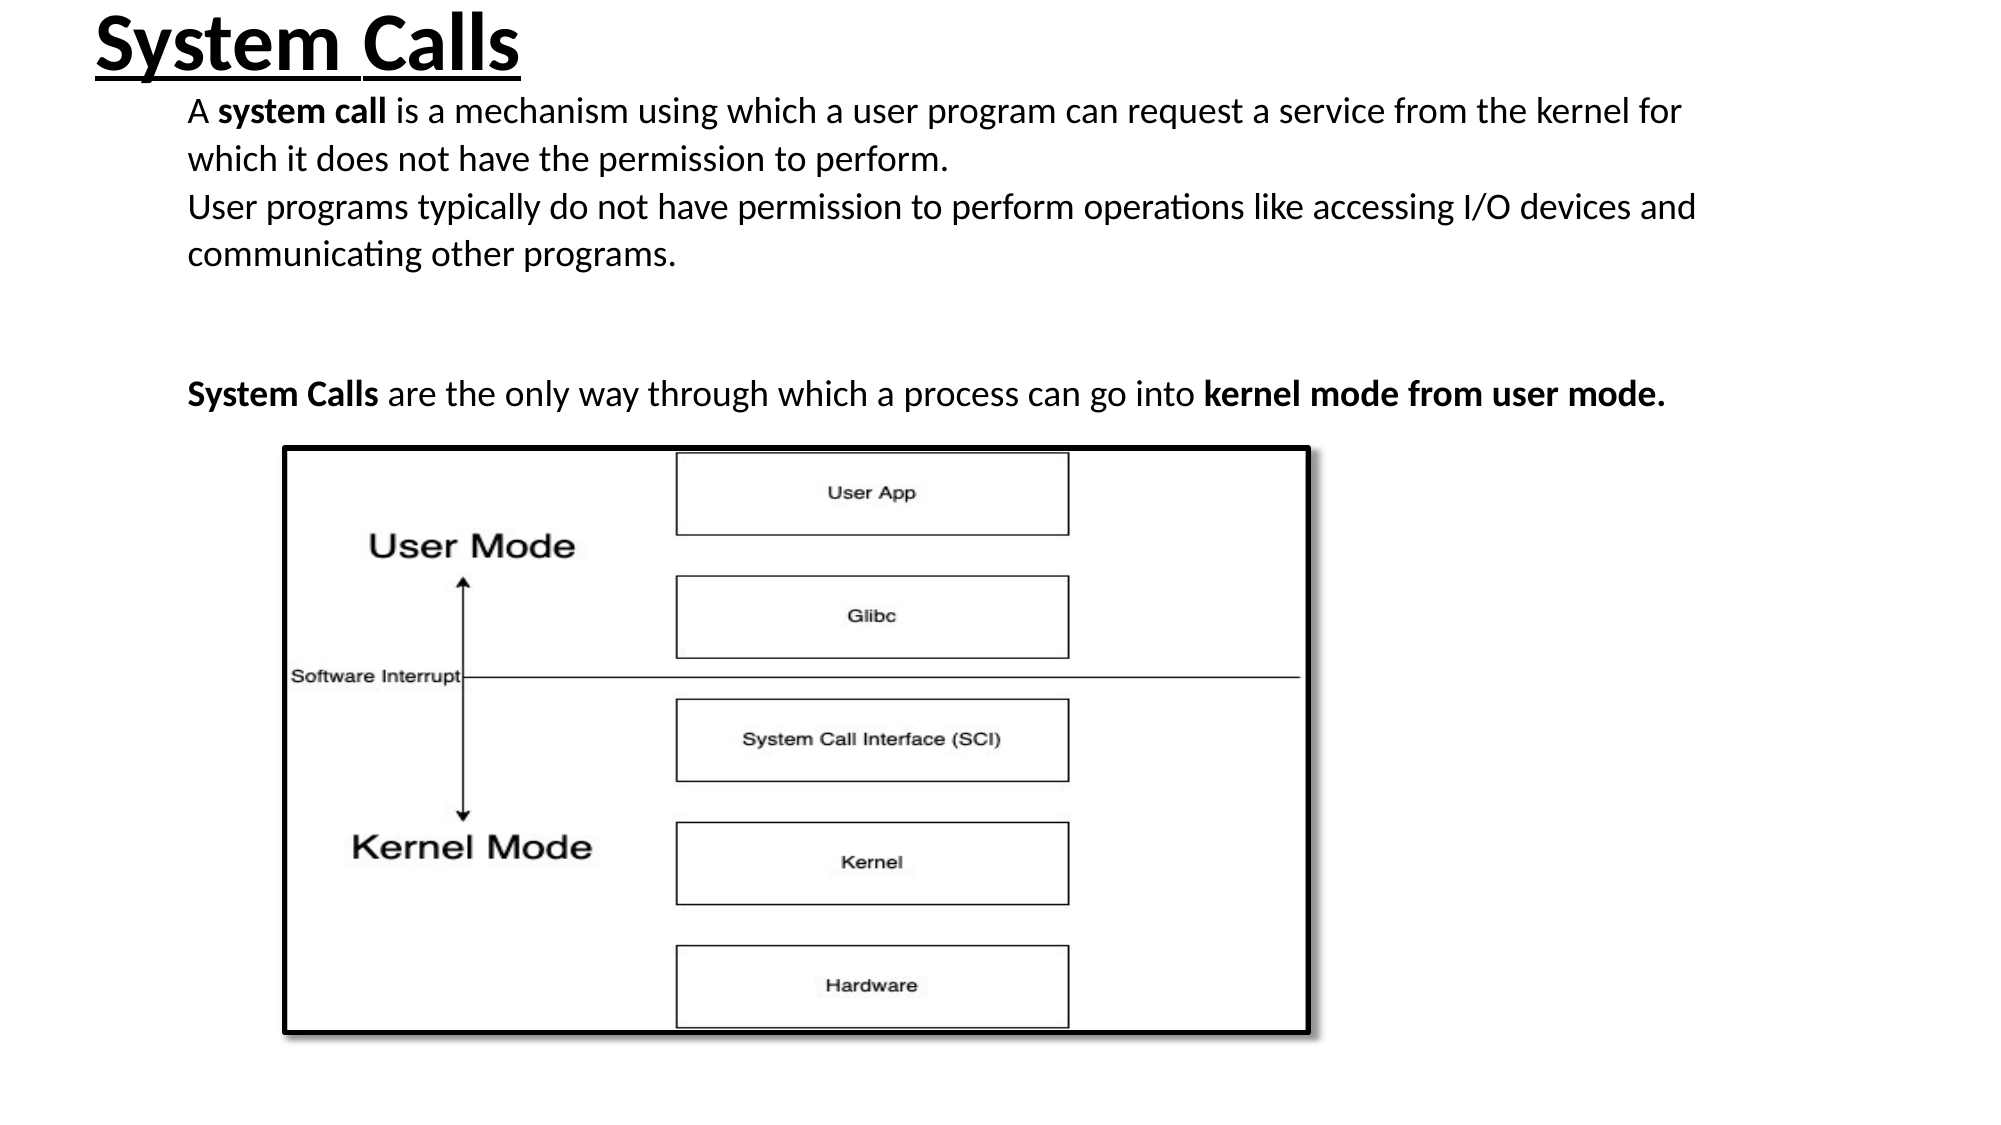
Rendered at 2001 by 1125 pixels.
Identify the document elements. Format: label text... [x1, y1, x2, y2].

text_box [273, 440, 1331, 1050]
text_box System Calls [80, 0, 1123, 95]
text_box A system call is a mechanism using which a user program can request a service from the kernel for which it does not have the permission to perform. User programs typically do not have permission to perform operations like accessing I/O devices and communicating other programs. System Calls are the only way through which a process can go into kernel mode from user mode. [116, 76, 1847, 422]
